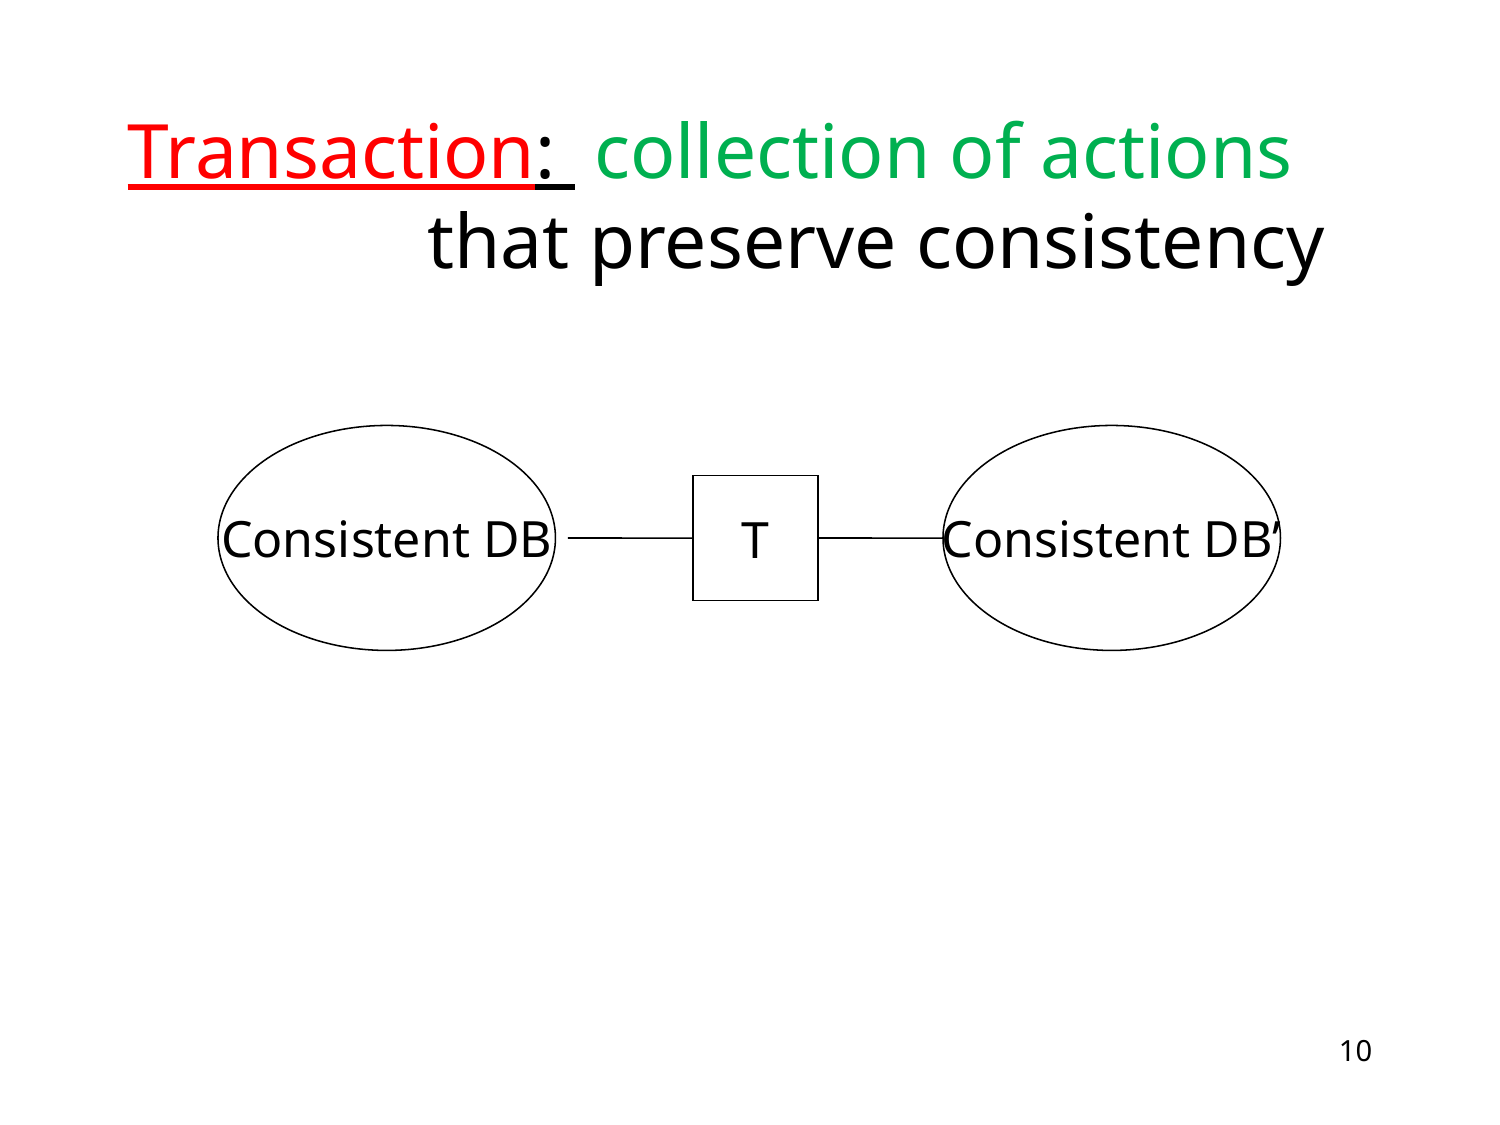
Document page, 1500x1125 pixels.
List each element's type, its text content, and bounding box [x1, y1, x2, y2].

text_box Consistent DB [217, 425, 556, 651]
text_box Consistent DB’ [942, 425, 1281, 651]
slide_number 10 [1074, 1024, 1388, 1101]
title Transaction: collection of actions that preserve consistency [112, 99, 1388, 288]
text_box T [692, 475, 818, 601]
list [112, 324, 1388, 1000]
